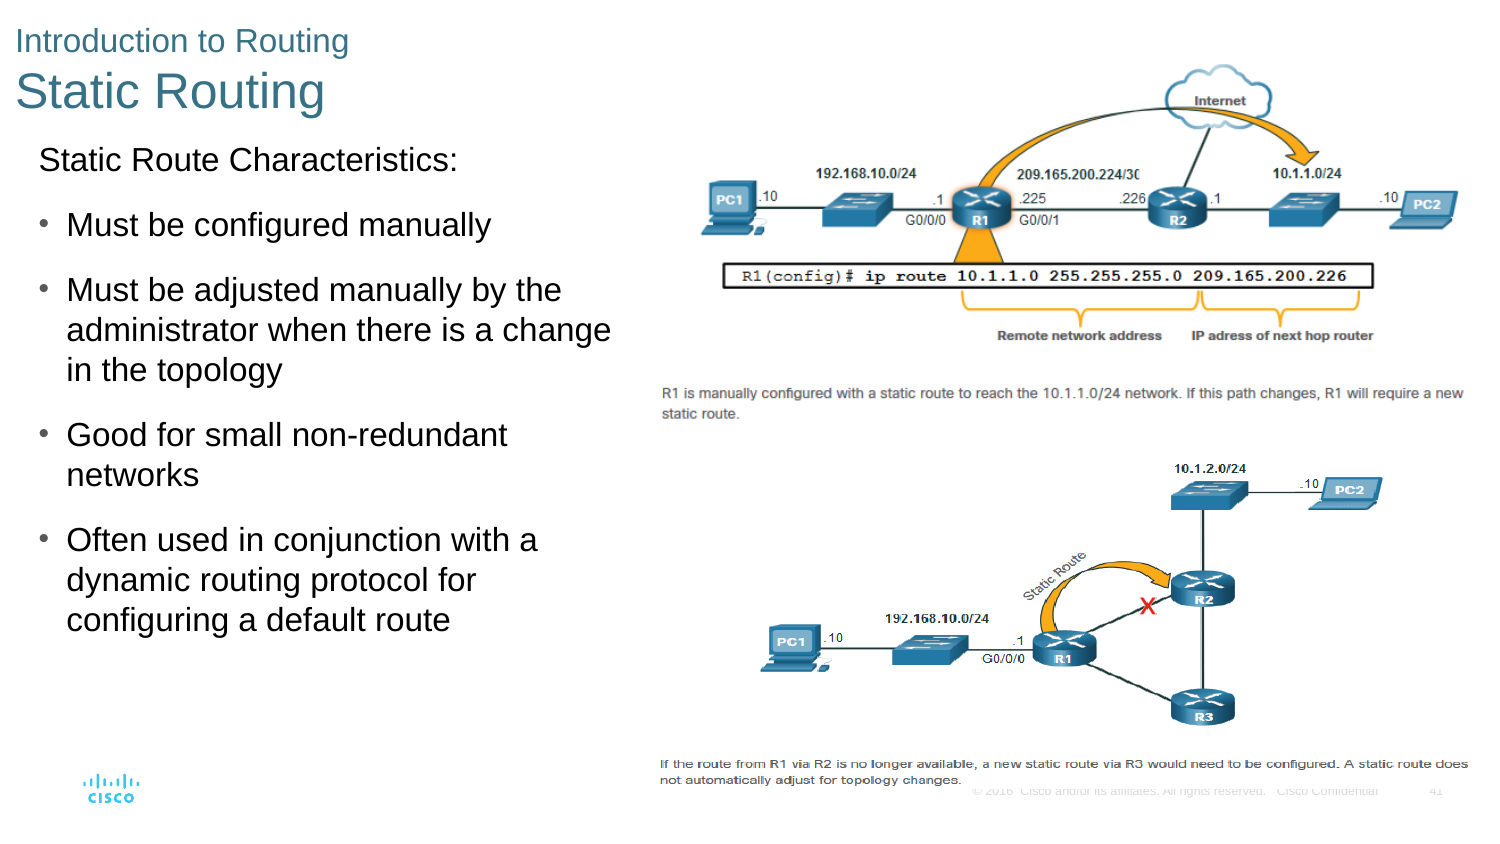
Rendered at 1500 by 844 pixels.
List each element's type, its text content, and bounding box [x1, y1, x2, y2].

list Static Route Characteristics: Must be configured manually Must be adjusted manually by the administrator when there is a change in the topology Good for small non-redundant networks Often used in conjunction with a dynamic routing protocol for configuring a default route [23, 131, 655, 635]
title Introduction to Routing Static Routing [0, 6, 506, 131]
picture [654, 440, 1477, 789]
picture [654, 37, 1477, 429]
